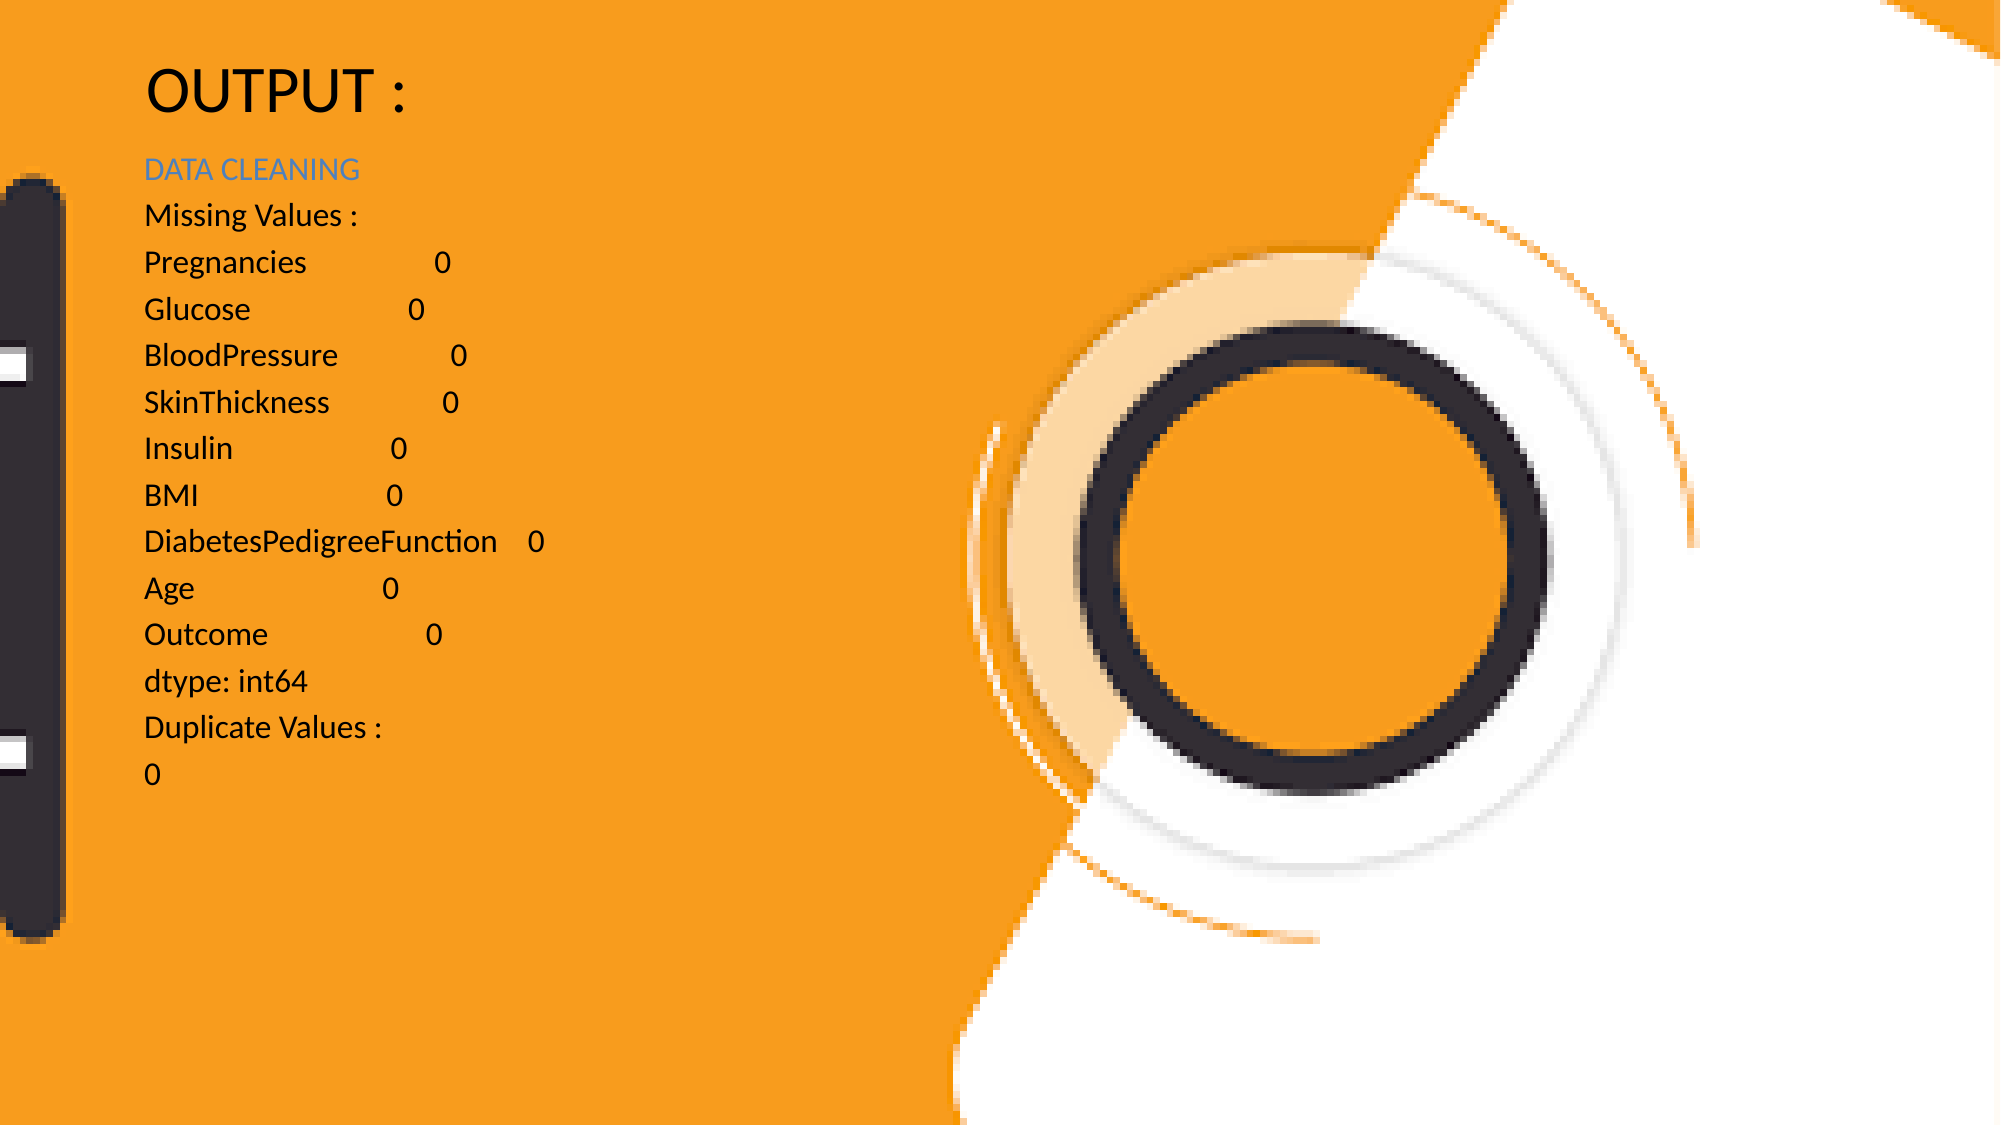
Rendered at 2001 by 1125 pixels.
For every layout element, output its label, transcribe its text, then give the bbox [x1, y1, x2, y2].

list DATA CLEANING Missing Values : Pregnancies 0 Glucose 0 BloodPressure 0 SkinThickness 0 Insulin 0 BMI 0 DiabetesPedigreeFunction 0 Age 0 Outcome 0 dtype: int64 Duplicate Values : 0 [129, 139, 1900, 1005]
picture [0, 0, 2001, 1125]
text_box OUTPUT : [131, 38, 446, 134]
